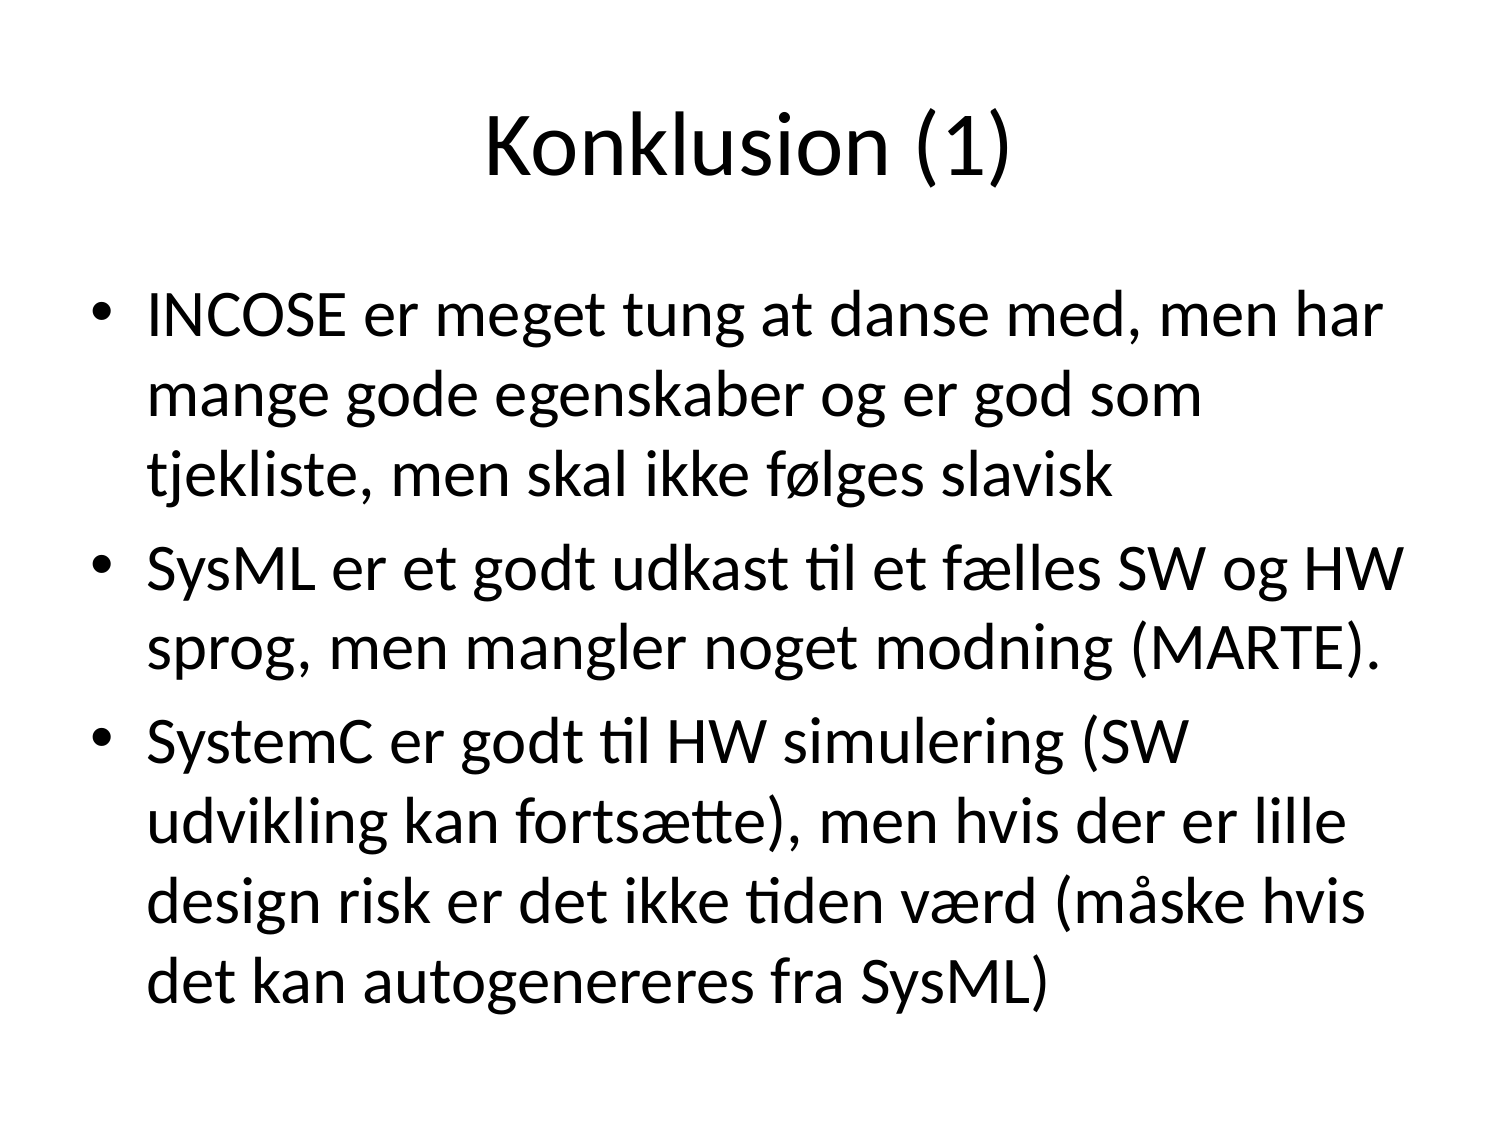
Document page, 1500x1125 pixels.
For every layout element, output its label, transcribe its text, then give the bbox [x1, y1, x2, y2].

title Konklusion (1) [74, 44, 1426, 233]
list INCOSE er meget tung at danse med, men har mange gode egenskaber og er god som tjekliste, men skal ikke følges slavisk SysML er et godt udkast til et fælles SW og HW sprog, men mangler noget modning (MARTE). SystemC er godt til HW simulering (SW udvikling kan fortsætte), men hvis der er lille design risk er det ikke tiden værd (måske hvis det kan autogenereres fra SysML) [74, 262, 1426, 1006]
